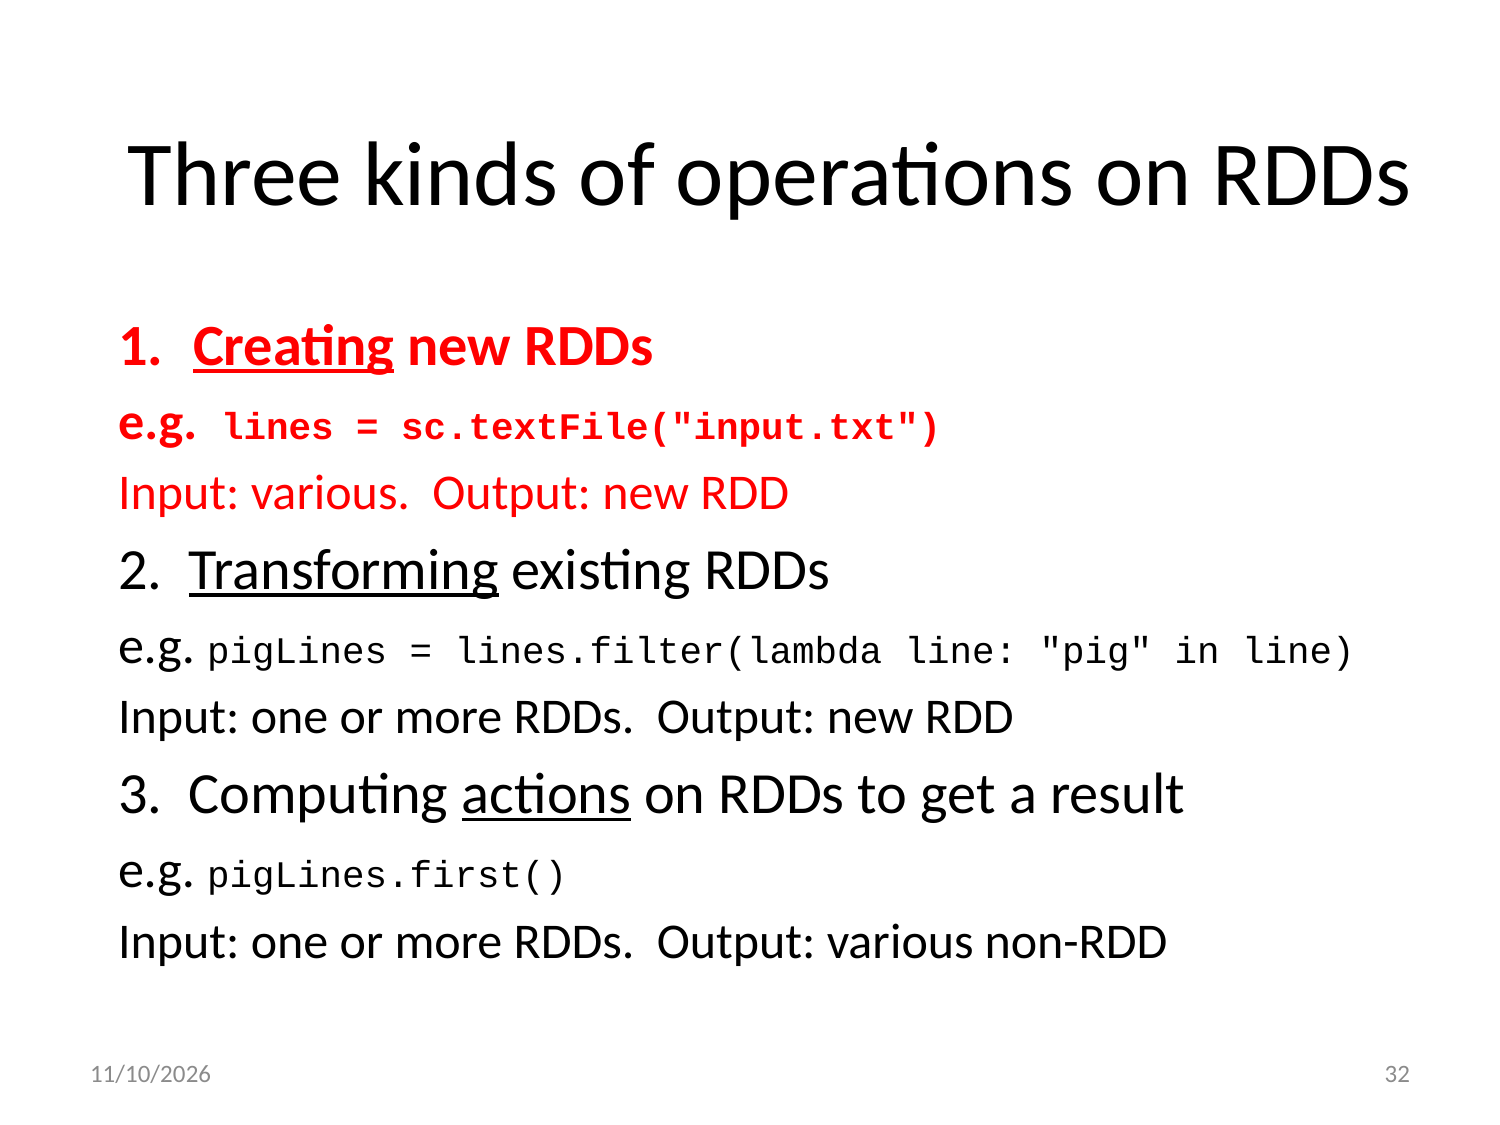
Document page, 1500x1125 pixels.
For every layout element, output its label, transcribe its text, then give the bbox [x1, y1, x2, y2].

slide_number 32 [1074, 1042, 1425, 1103]
list Creating new RDDs e.g. lines = sc.textFile("input.txt") Input: various. Output: new RDD 2. Transforming existing RDDs e.g. pigLines = lines.filter(lambda line: "pig" in line) Input: one or more RDDs. Output: new RDD 3. Computing actions on RDDs to get a result e.g. pigLines.first() Input: one or more RDDs. Output: various non-RDD [103, 299, 1438, 1014]
title Three kinds of operations on RDDs [103, 59, 1438, 278]
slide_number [75, 1042, 425, 1103]
